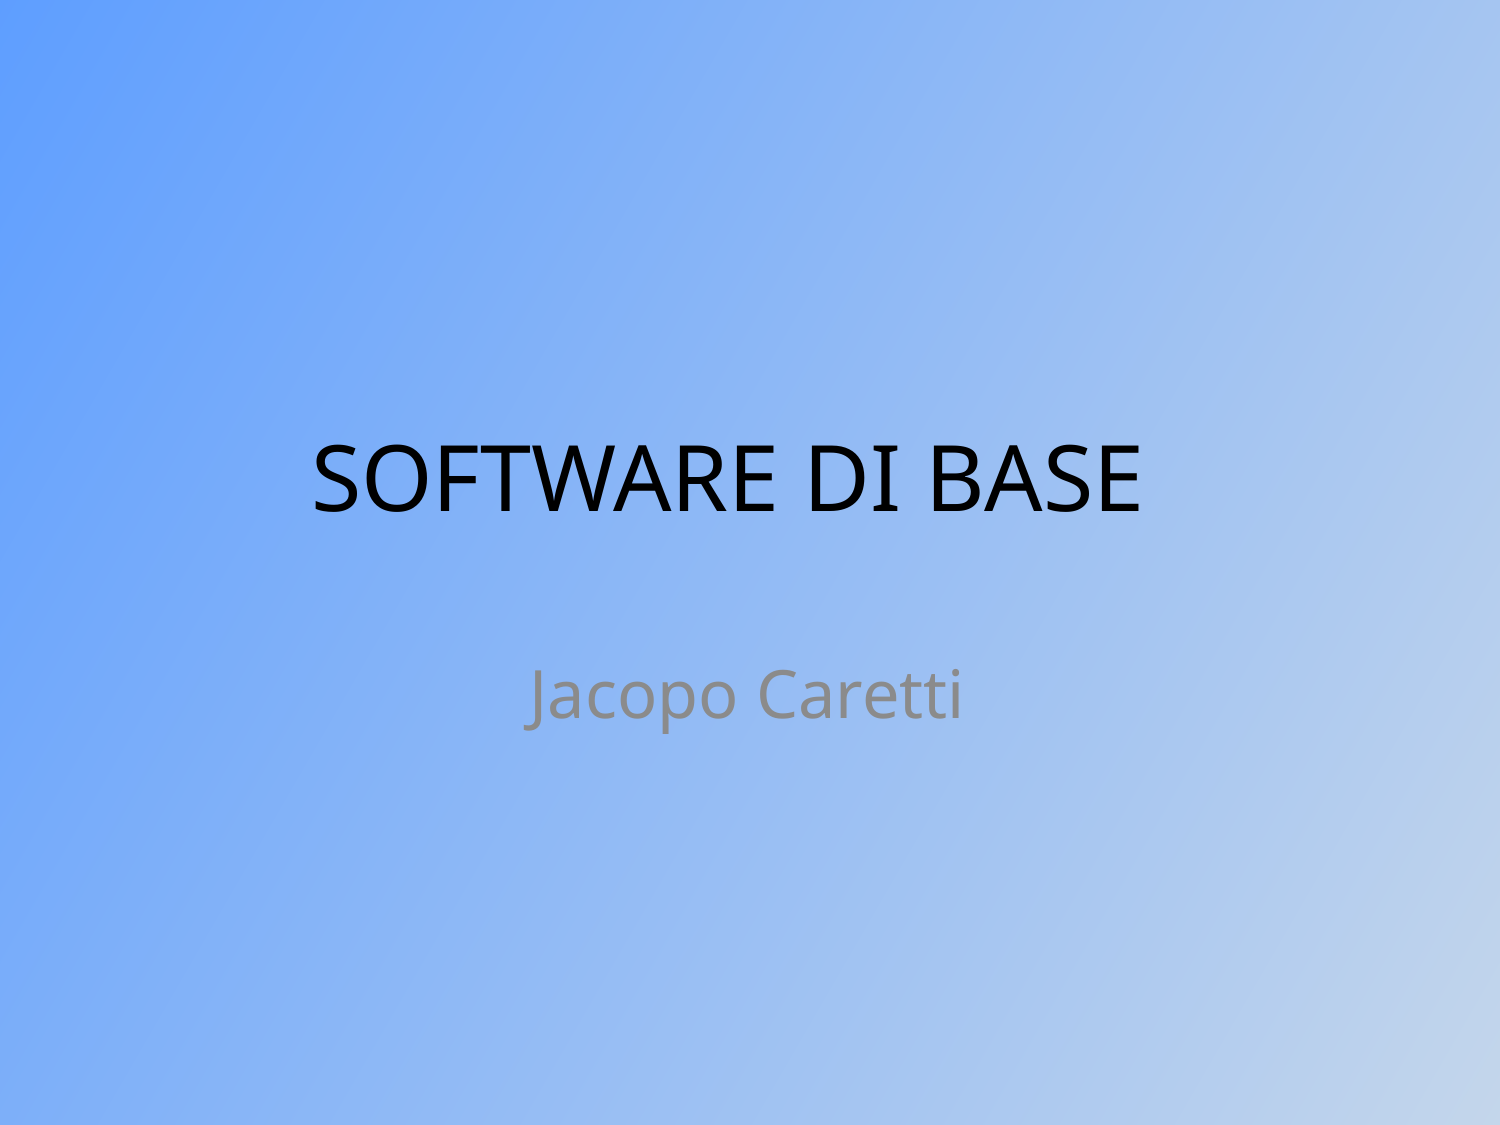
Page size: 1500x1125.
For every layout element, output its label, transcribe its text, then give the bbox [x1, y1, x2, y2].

title SOFTWARE DI BASE [90, 354, 1366, 596]
subtitle Jacopo Caretti [222, 644, 1273, 932]
